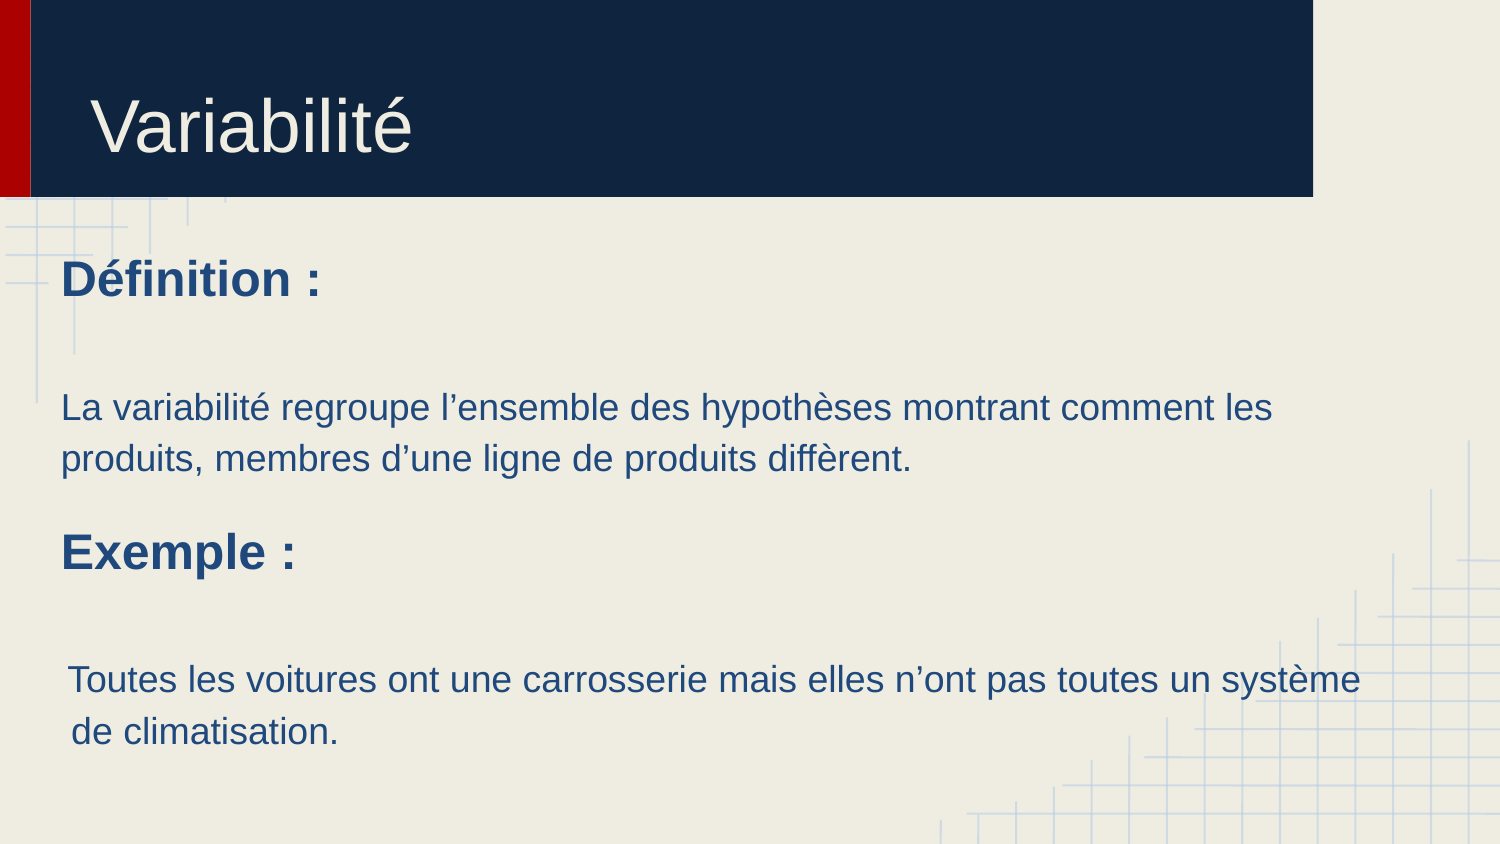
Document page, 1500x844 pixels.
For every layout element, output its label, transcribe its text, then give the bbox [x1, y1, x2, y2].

title Variabilité [75, 16, 1276, 183]
list Définition : La variabilité regroupe l’ensemble des hypothèses montrant comment les produits, membres d’une ligne de produits diffèrent. Exemple : Toutes les voitures ont une carrosserie mais elles n’ont pas toutes un système de climatisation. [45, 222, 1396, 819]
